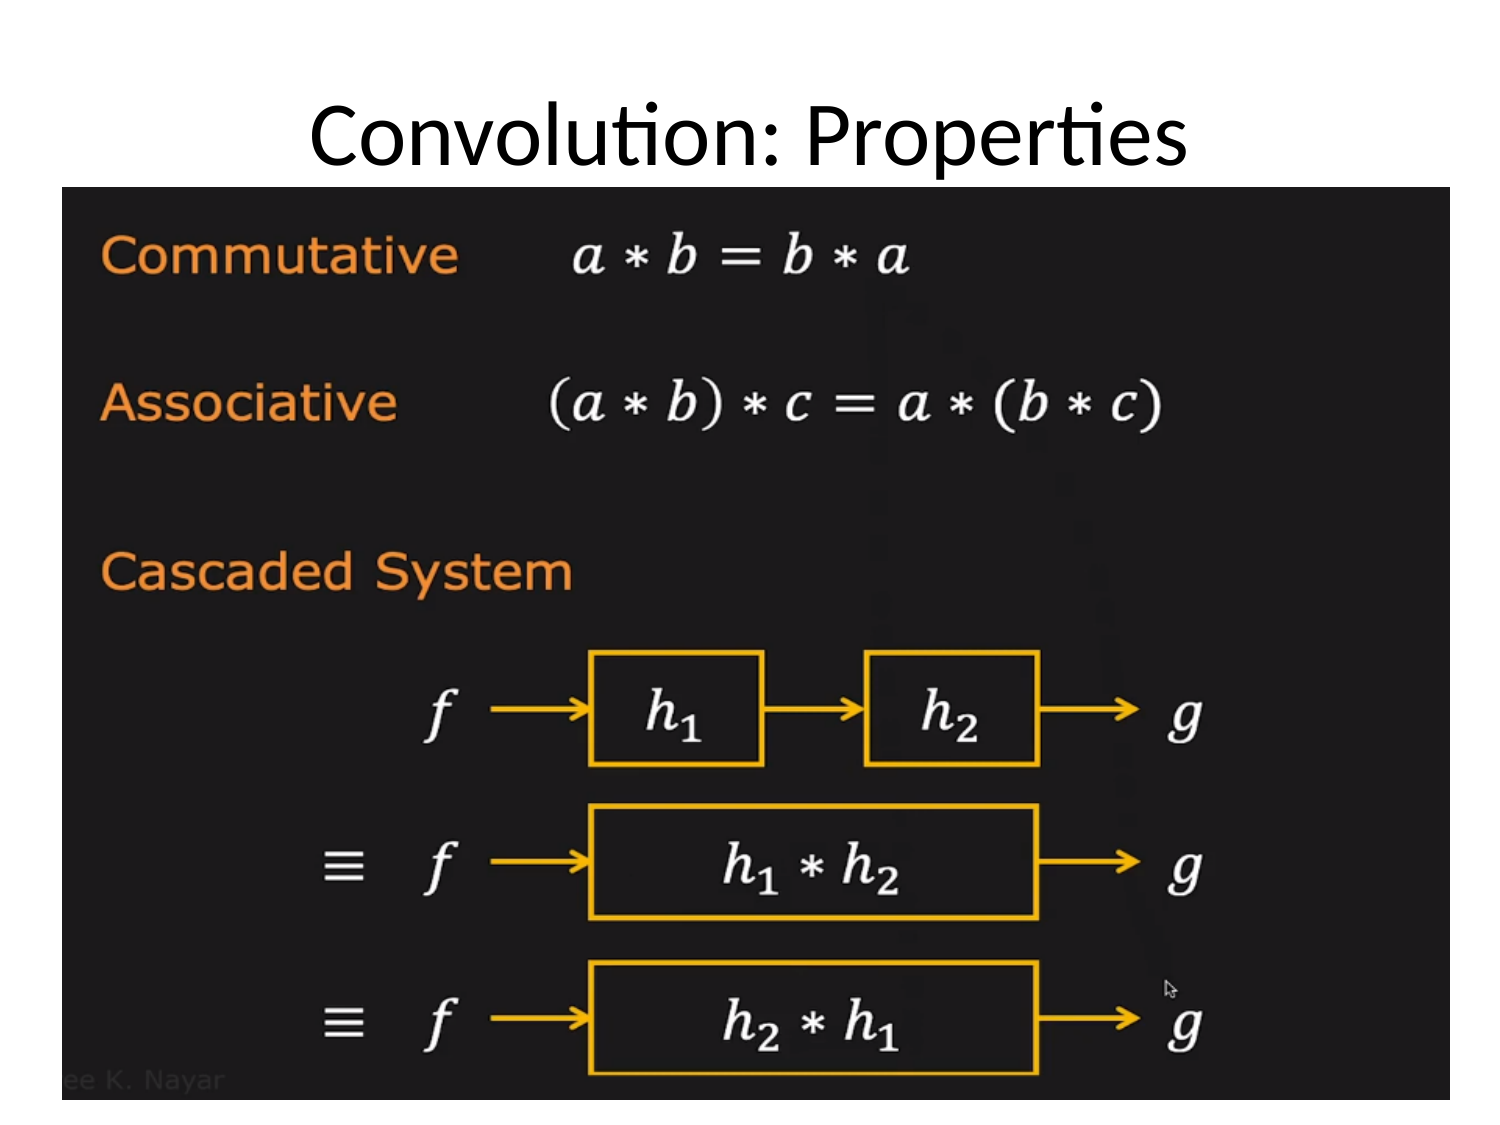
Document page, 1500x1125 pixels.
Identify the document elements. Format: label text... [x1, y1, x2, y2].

title Convolution: Properties [75, 45, 1425, 185]
picture [62, 187, 1451, 1101]
